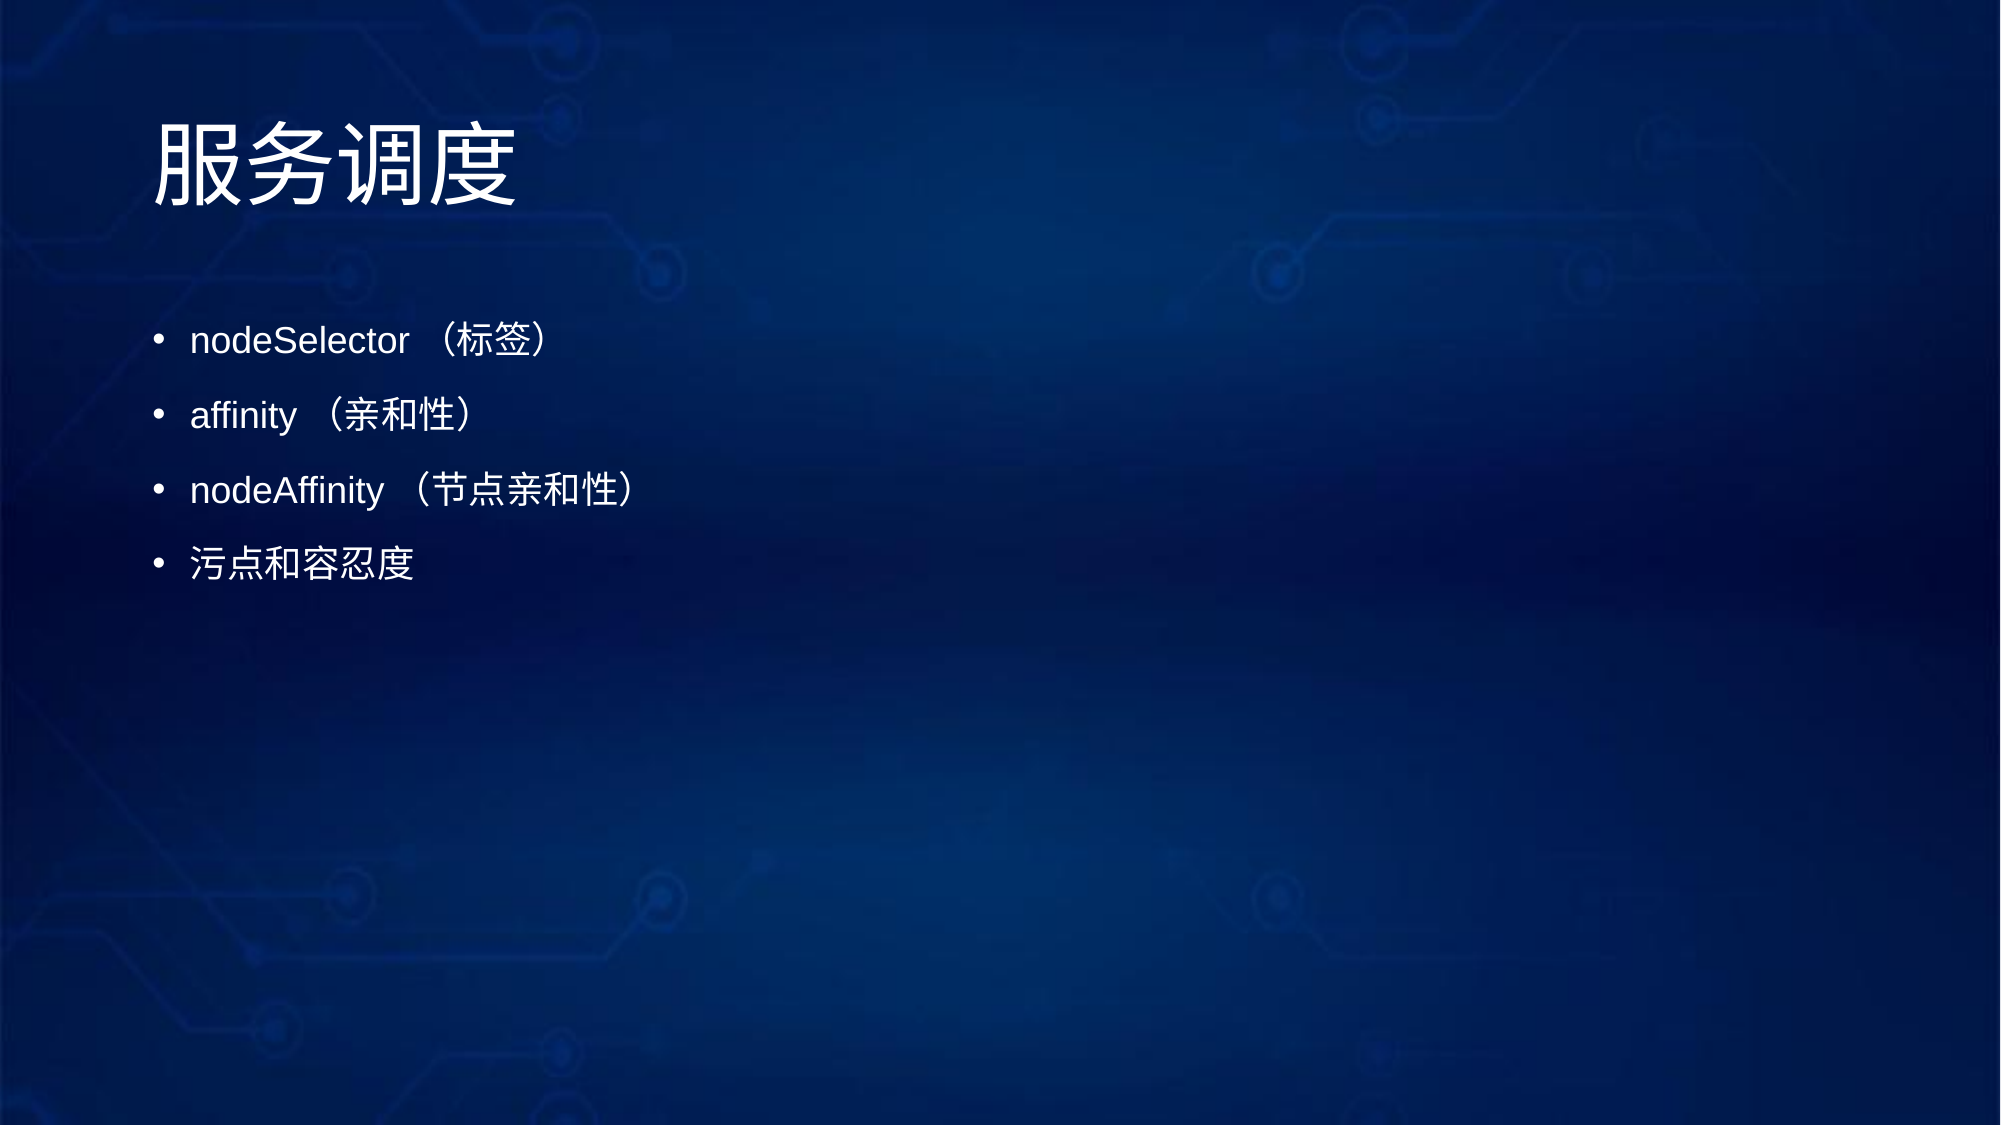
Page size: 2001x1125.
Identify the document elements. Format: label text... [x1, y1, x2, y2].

title 服务调度 [137, 59, 1863, 278]
list nodeSelector（标签） affinity（亲和性） nodeAffinity（节点亲和性） 污点和容忍度 [137, 299, 1863, 1014]
picture [0, 0, 2001, 1125]
